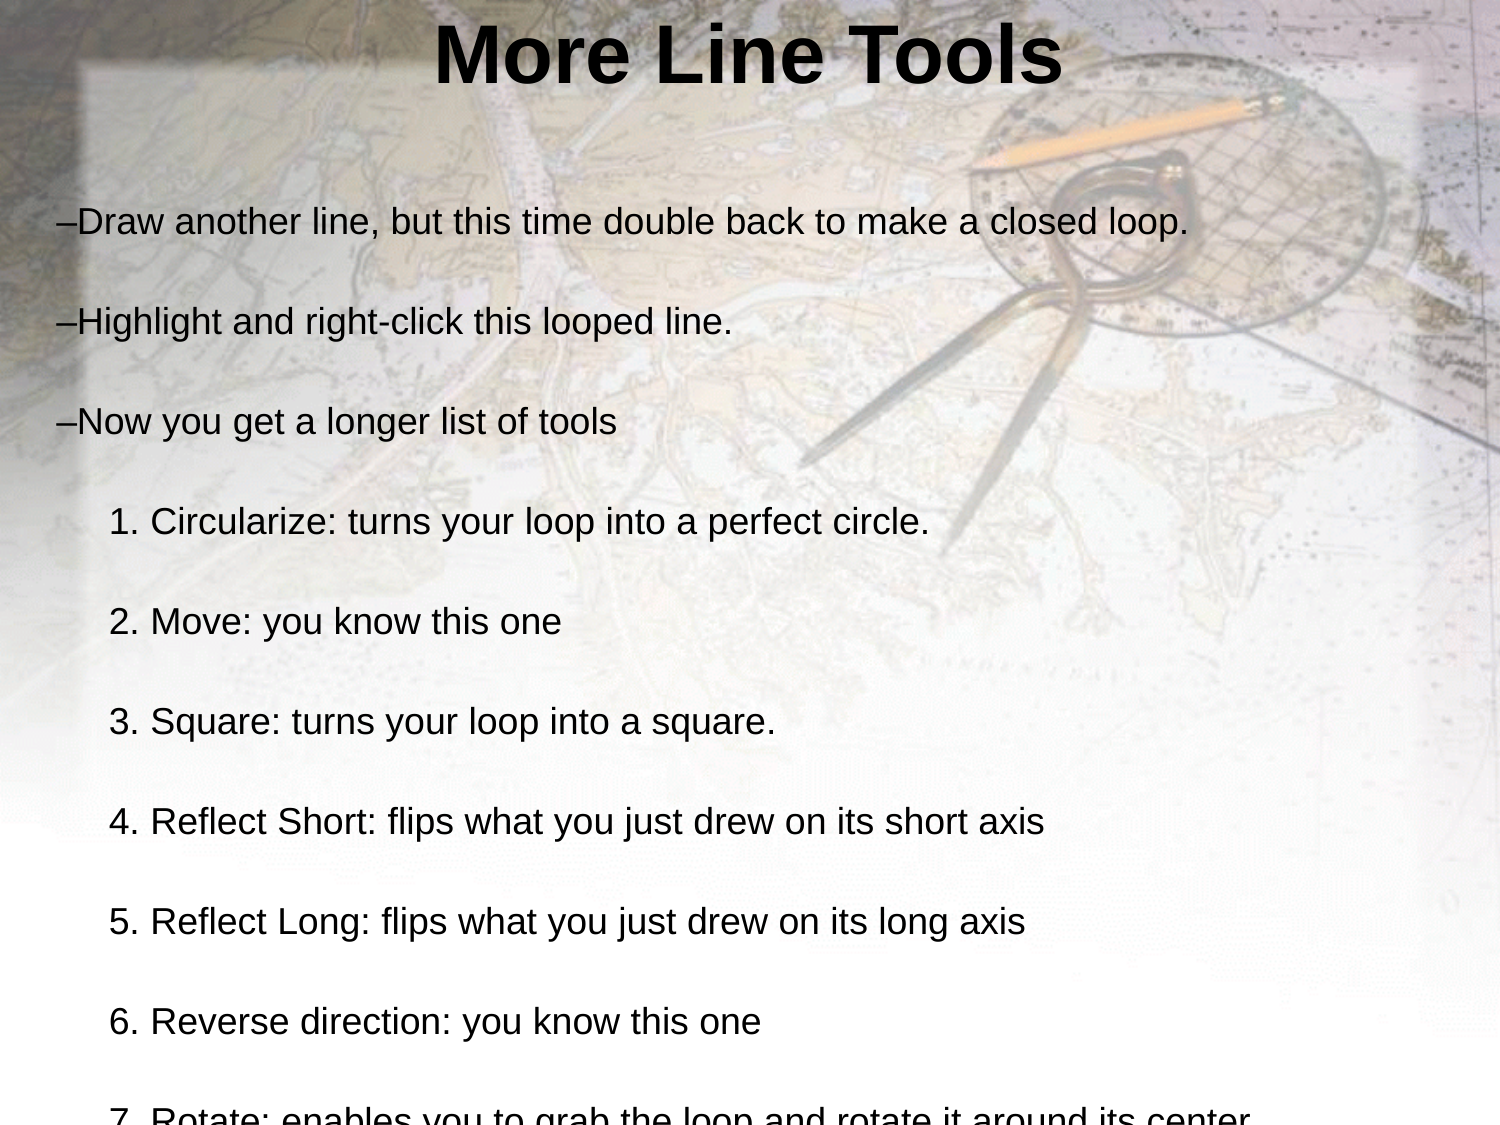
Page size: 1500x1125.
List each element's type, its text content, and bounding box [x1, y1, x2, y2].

title More Line Tools [37, 0, 1461, 107]
picture [0, 0, 1500, 1125]
text_box –Draw another line, but this time double back to make a closed loop. –Highlight and right-click this looped line. –Now you get a longer list of tools 1. Circularize: turns your loop into a perfect circle. 2. Move: you know this one 3. Square: turns your loop into a square. 4. Reflect Short: flips what you just drew on its short axis 5. Reflect Long: flips what you just drew on its long axis 6. Reverse direction: you know this one 7. Rotate: enables you to grab the loop and rotate it around its center 8. Trash can: The same as a straight line [56, 196, 1459, 1125]
